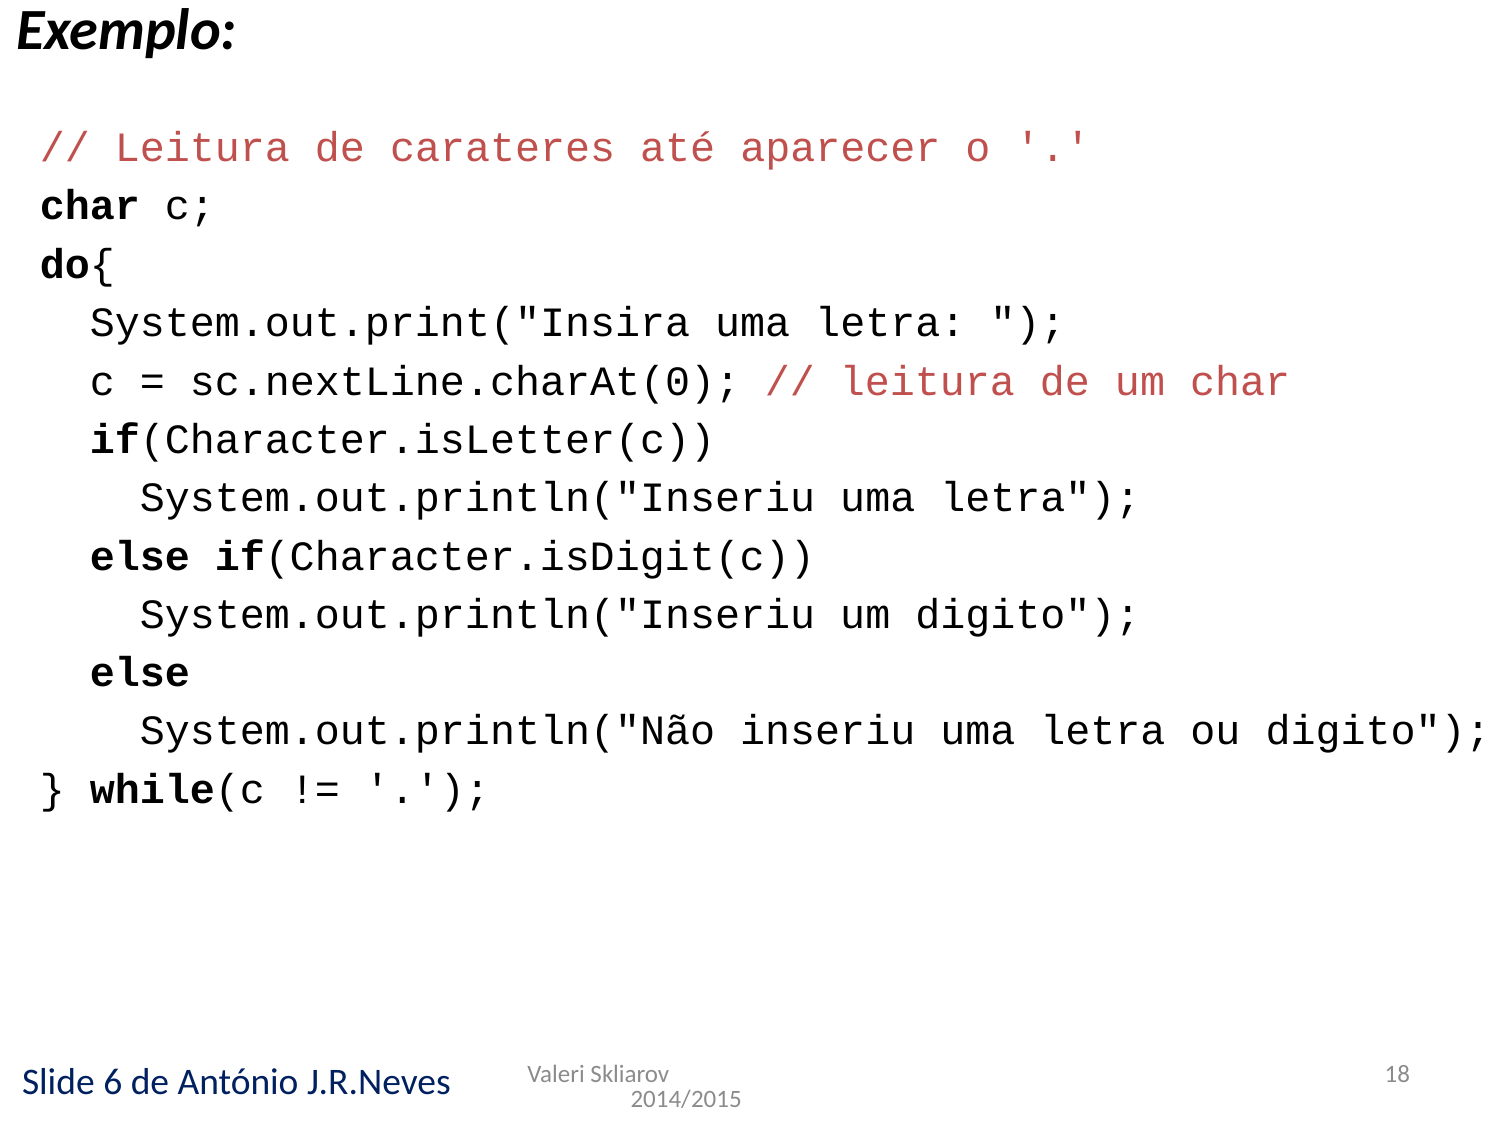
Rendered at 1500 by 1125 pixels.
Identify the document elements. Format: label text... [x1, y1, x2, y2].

footer Valeri Skliarov 2014/2015 [512, 1042, 988, 1103]
text_box Slide 6 de António J.R.Neves [7, 1049, 467, 1110]
text_box Exemplo: [1, 0, 252, 69]
slide_number 18 [1074, 1042, 1425, 1103]
text_box // Leitura de carateres até aparecer o '.' char c; do{ System.out.print("Insira uma letra: "); c = sc.nextLine.charAt(0); // leitura de um char if(Character.isLetter(c)) System.out.println("Inseriu uma letra"); else if(Character.isDigit(c)) System.out.println("Inseriu um digito"); else System.out.println("Não inseriu uma letra ou digito"); } while(c != '.'); [0, 112, 1500, 980]
